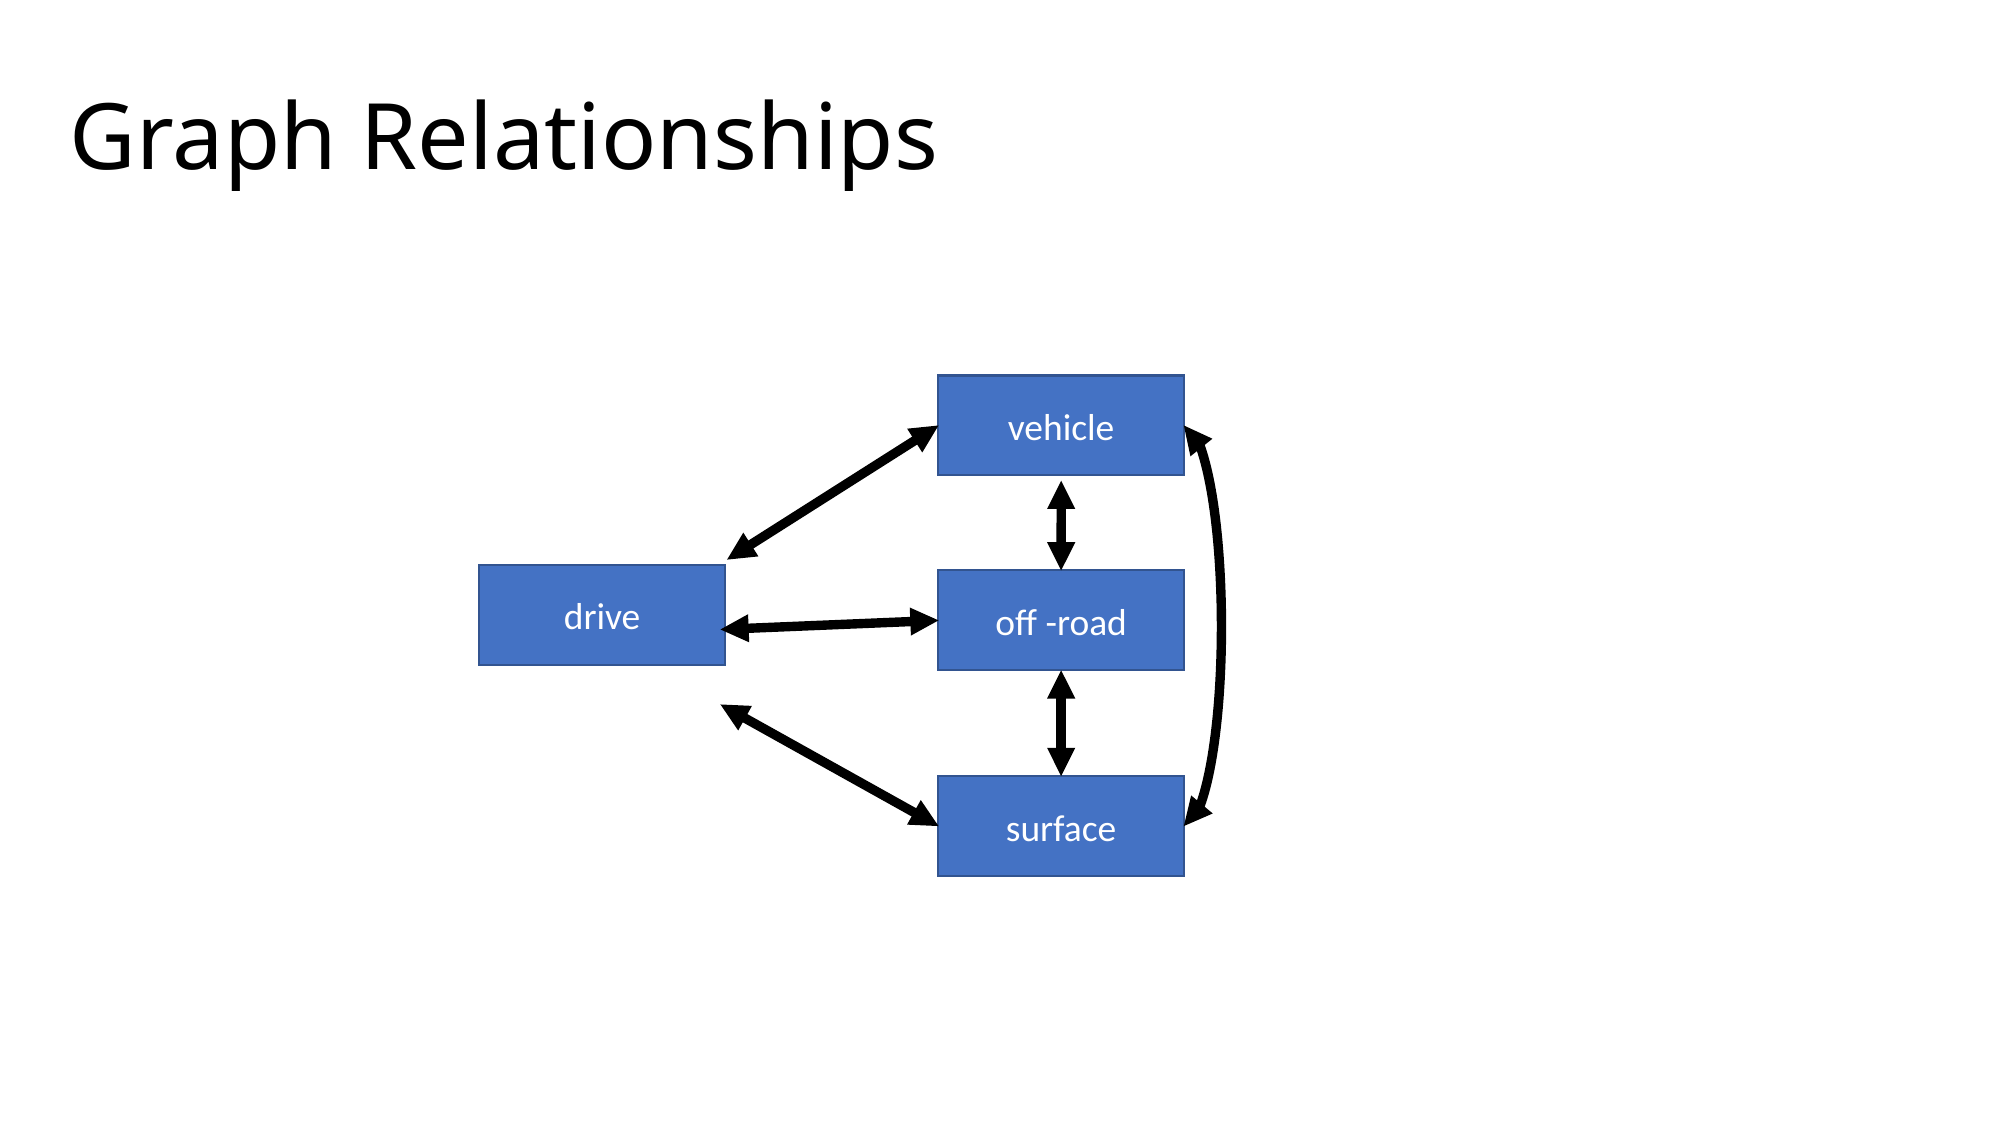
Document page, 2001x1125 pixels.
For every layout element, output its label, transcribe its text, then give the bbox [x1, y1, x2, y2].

title Graph Relationships [54, 31, 1780, 249]
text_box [479, 375, 1186, 876]
